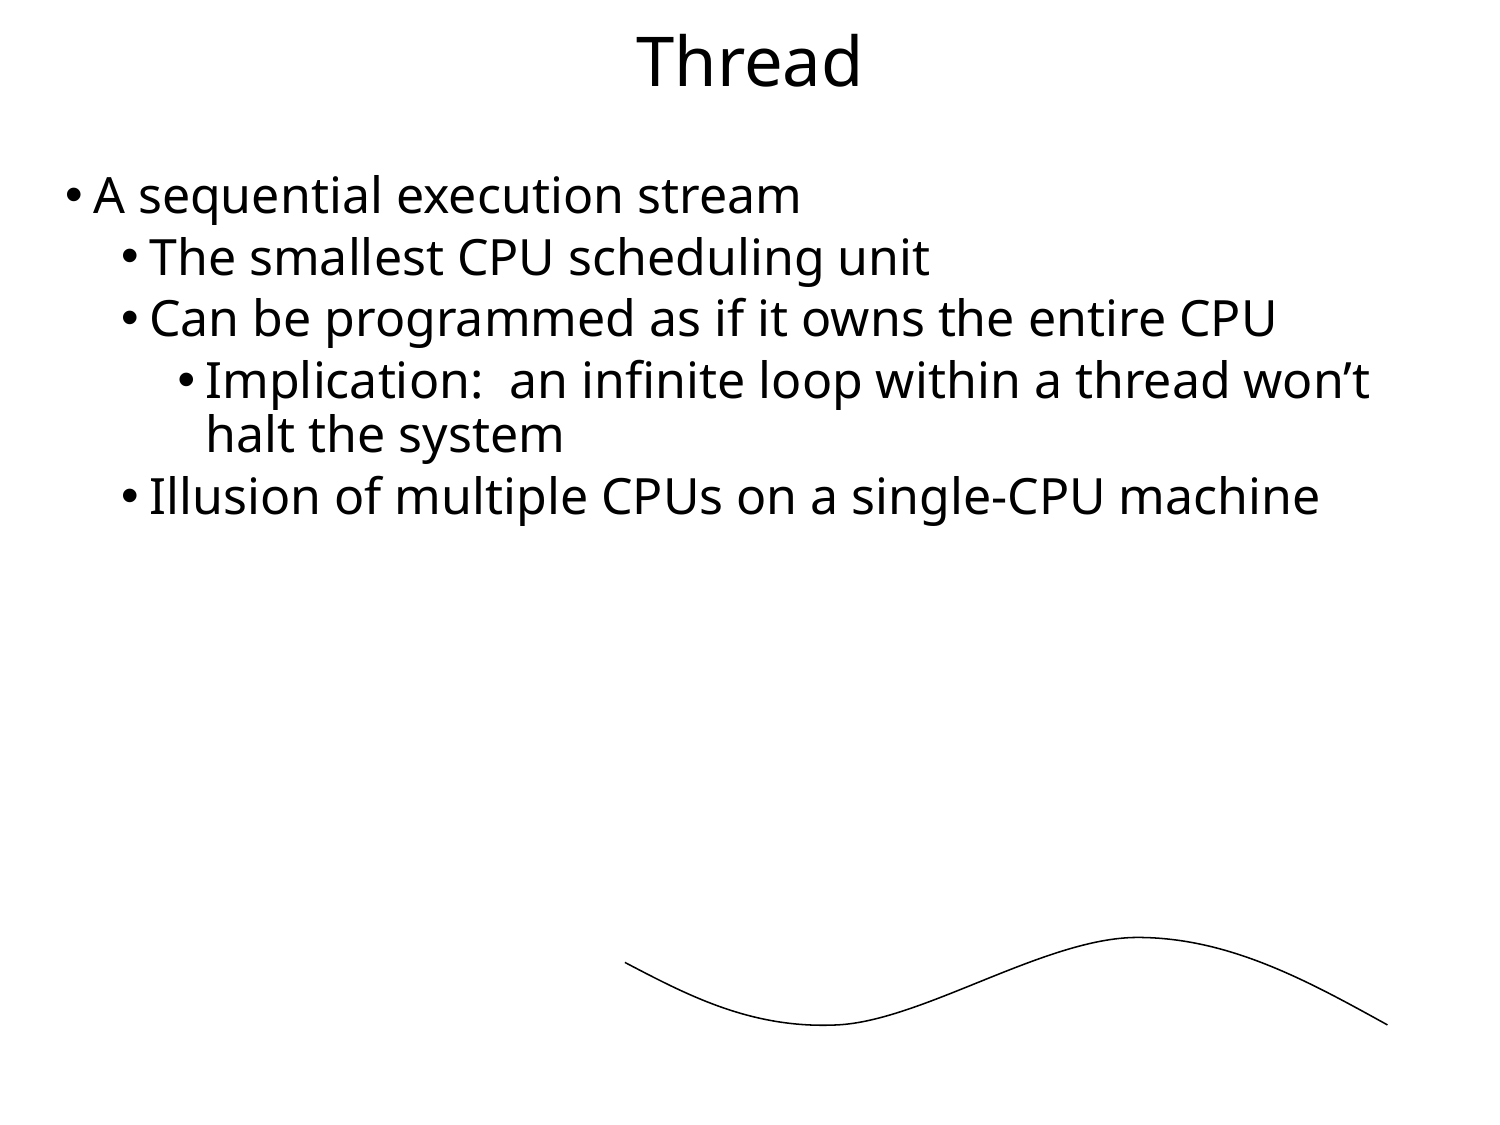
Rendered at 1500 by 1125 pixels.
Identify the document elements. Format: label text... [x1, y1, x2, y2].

text_box [624, 937, 1388, 1026]
title Thread [50, 0, 1450, 128]
list A sequential execution stream The smallest CPU scheduling unit Can be programmed as if it owns the entire CPU Implication: an infinite loop within a thread won’t halt the system Illusion of multiple CPUs on a single-CPU machine [50, 162, 1450, 1014]
